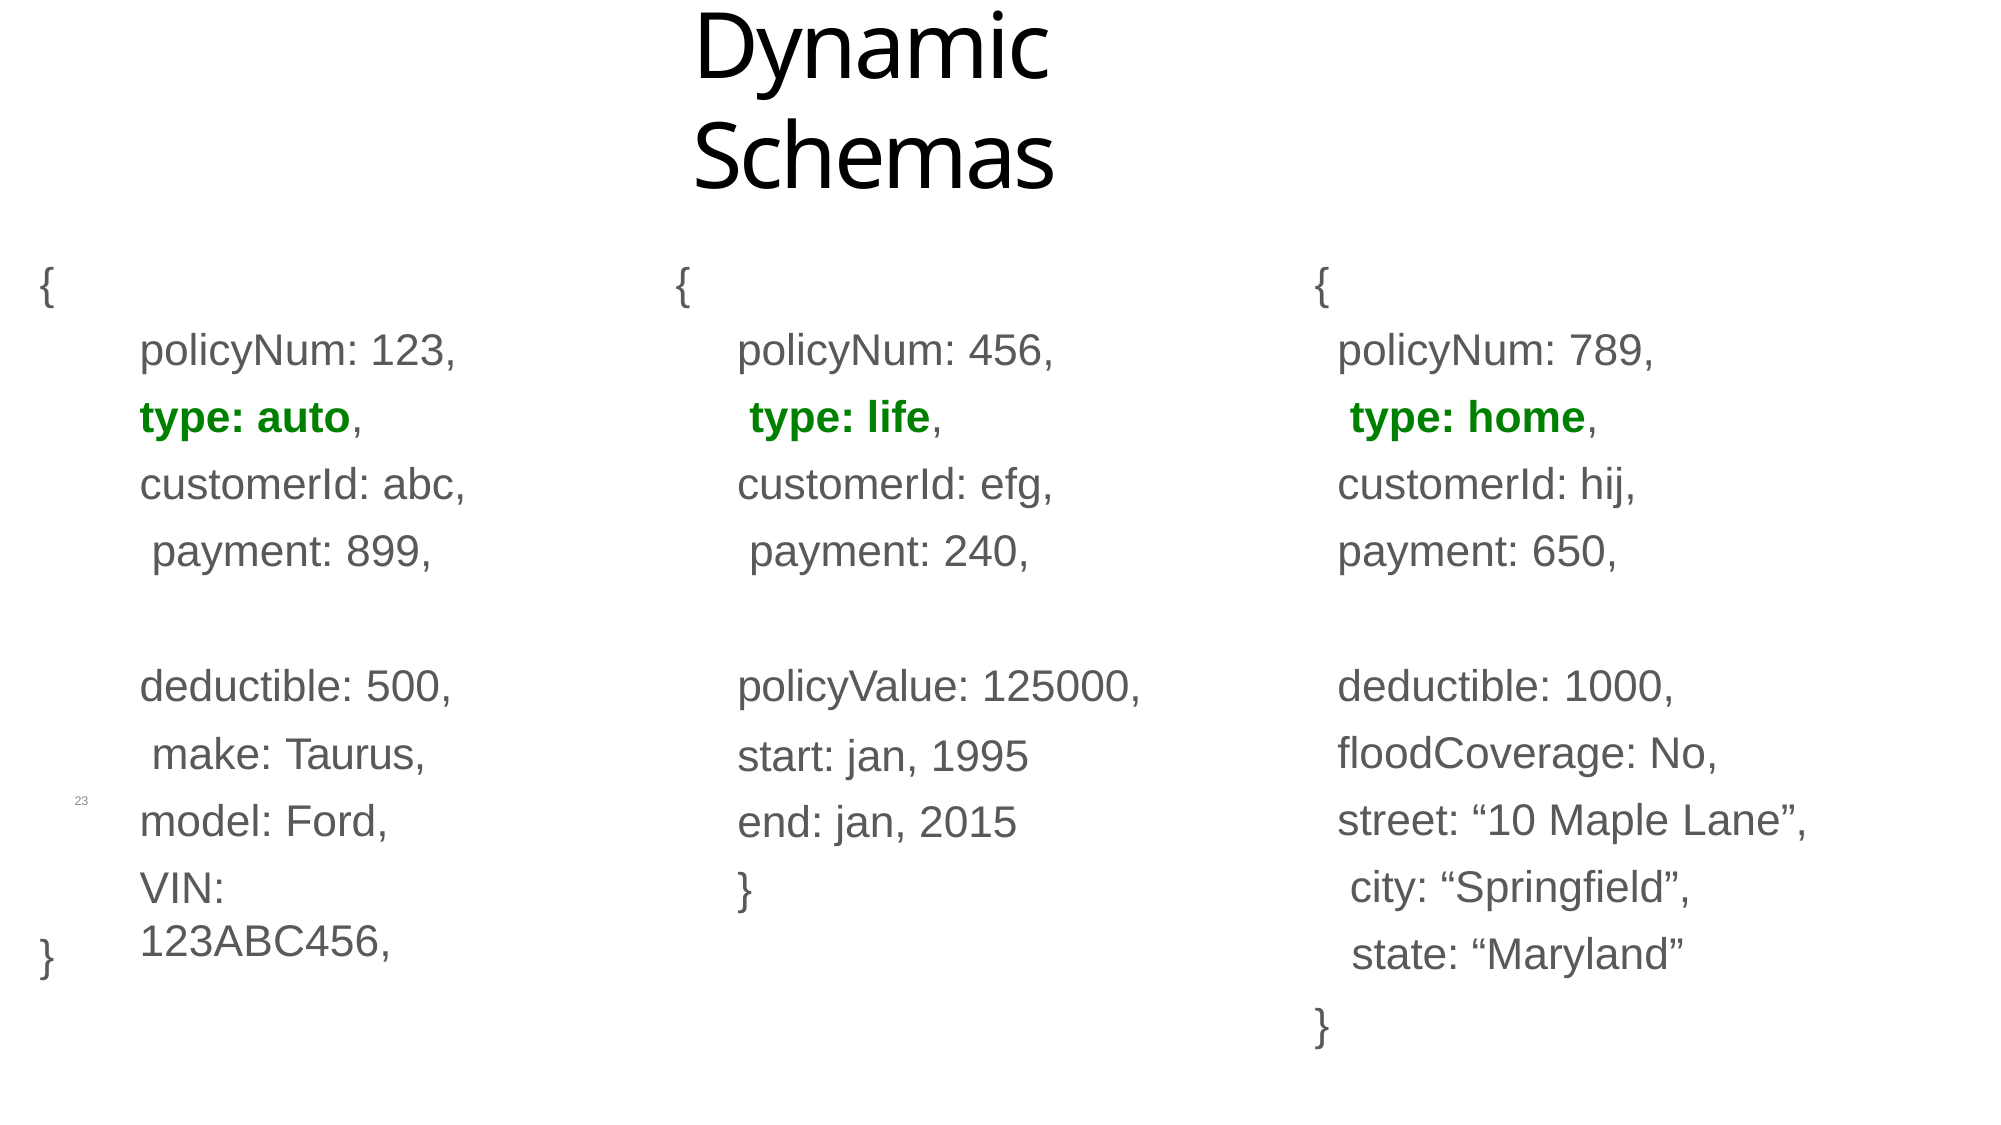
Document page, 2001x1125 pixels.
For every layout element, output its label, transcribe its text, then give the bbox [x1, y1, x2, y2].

text_box } [36, 923, 58, 980]
text_box { [1311, 252, 1333, 309]
text_box deductible: 1000, floodCoverage: No, street: “10 Maple Lane”, city: “Springfield”, state: “Maryland” [1334, 638, 1813, 979]
text_box { [672, 252, 694, 309]
text_box } [1311, 993, 1333, 1050]
text_box policyNum: 456, type: life, customerId: efg, payment: 240, [734, 305, 1059, 576]
slide_number 23 [66, 474, 93, 1125]
title Dynamic Schemas [689, 0, 1312, 207]
text_box { [36, 252, 58, 309]
text_box policyNum: 123, type: auto, customerId: abc, payment: 899, [136, 305, 472, 576]
text_box deductible: 500, make: Taurus, model: Ford, VIN: 123ABC456, [136, 638, 494, 966]
text_box policyValue: 125000, start: jan, 1995 end: jan, 2015 } [734, 638, 1150, 914]
text_box policyNum: 789, type: home, customerId: hij, payment: 650, [1334, 305, 1659, 576]
